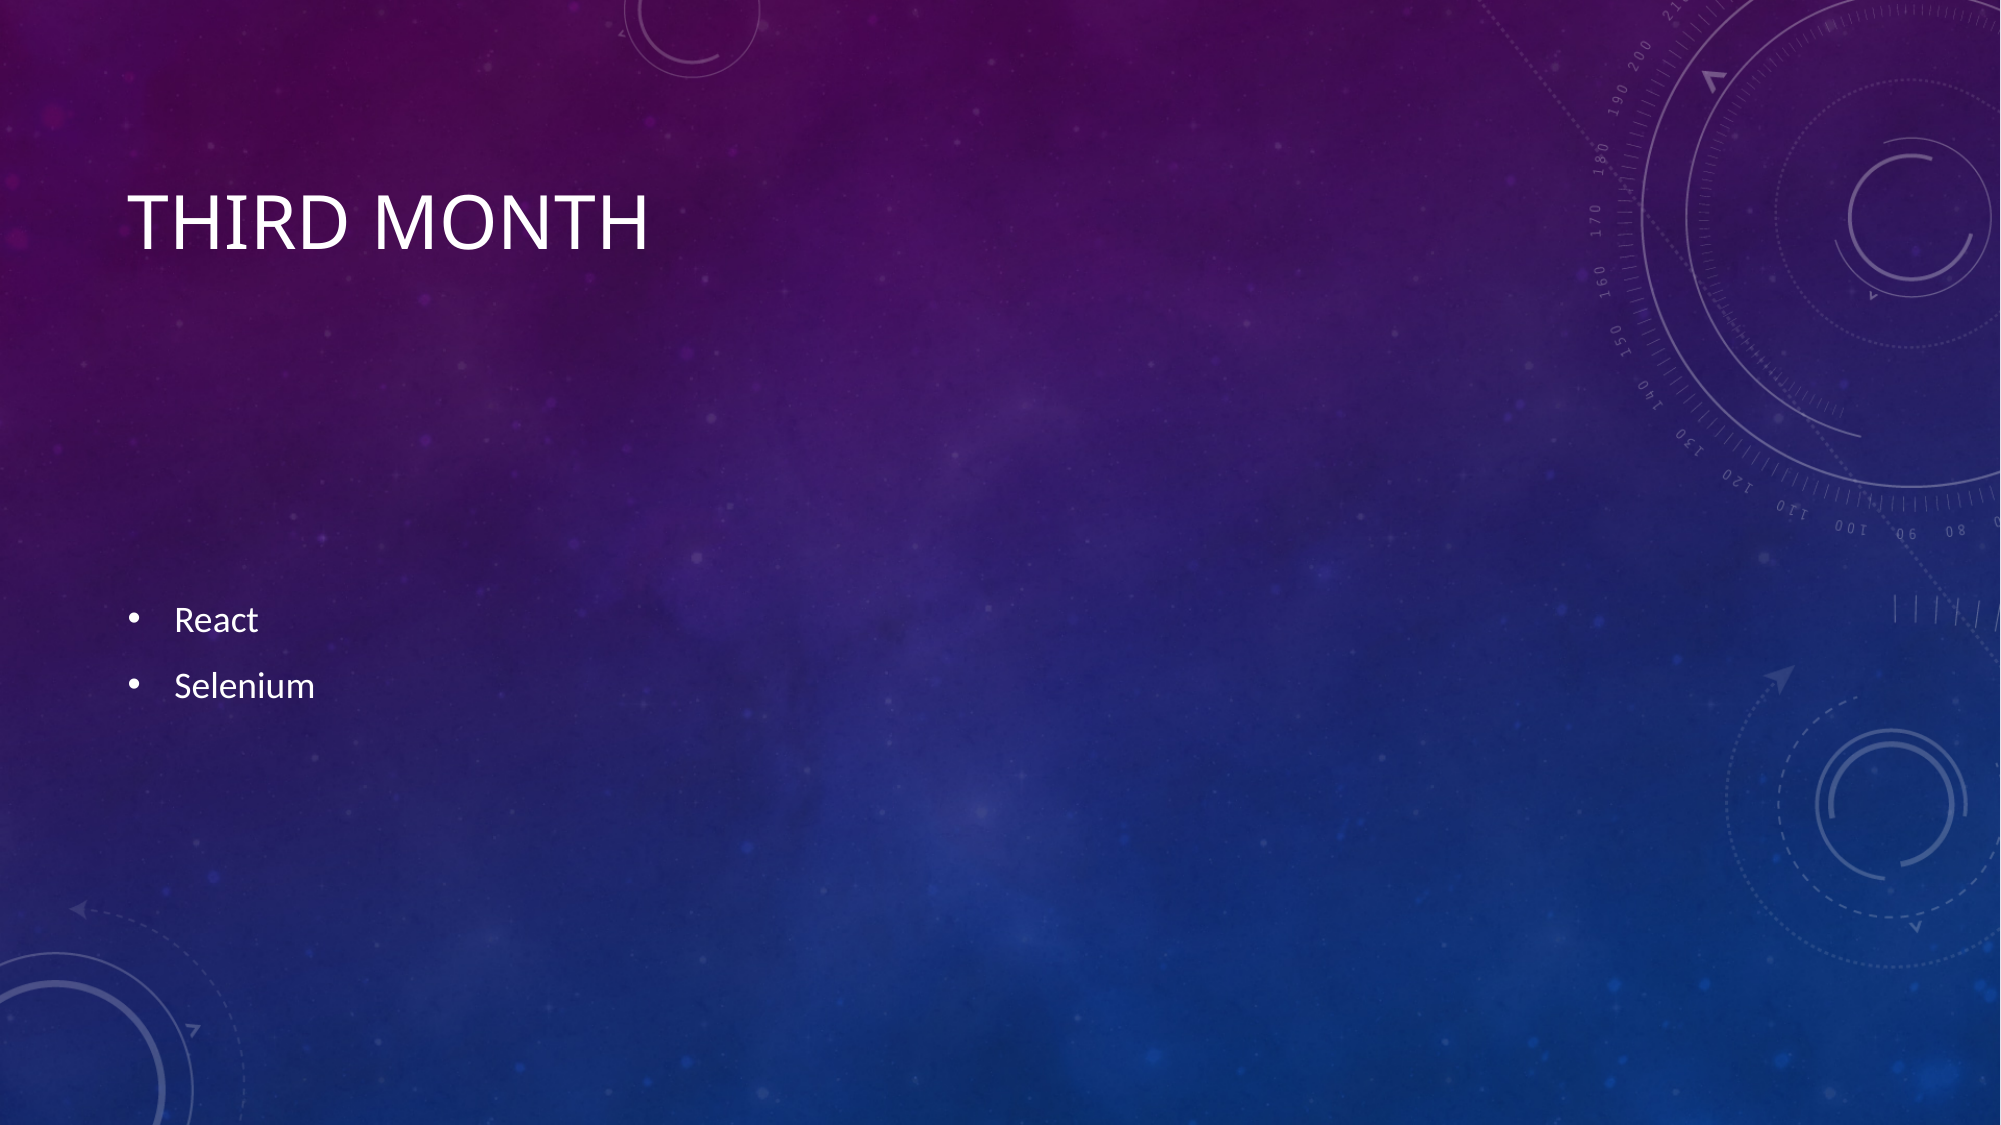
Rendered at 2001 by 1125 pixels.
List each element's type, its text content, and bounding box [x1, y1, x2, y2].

list React Selenium [112, 351, 1775, 950]
title Third Month [112, 99, 1775, 339]
picture [0, 0, 2001, 1125]
